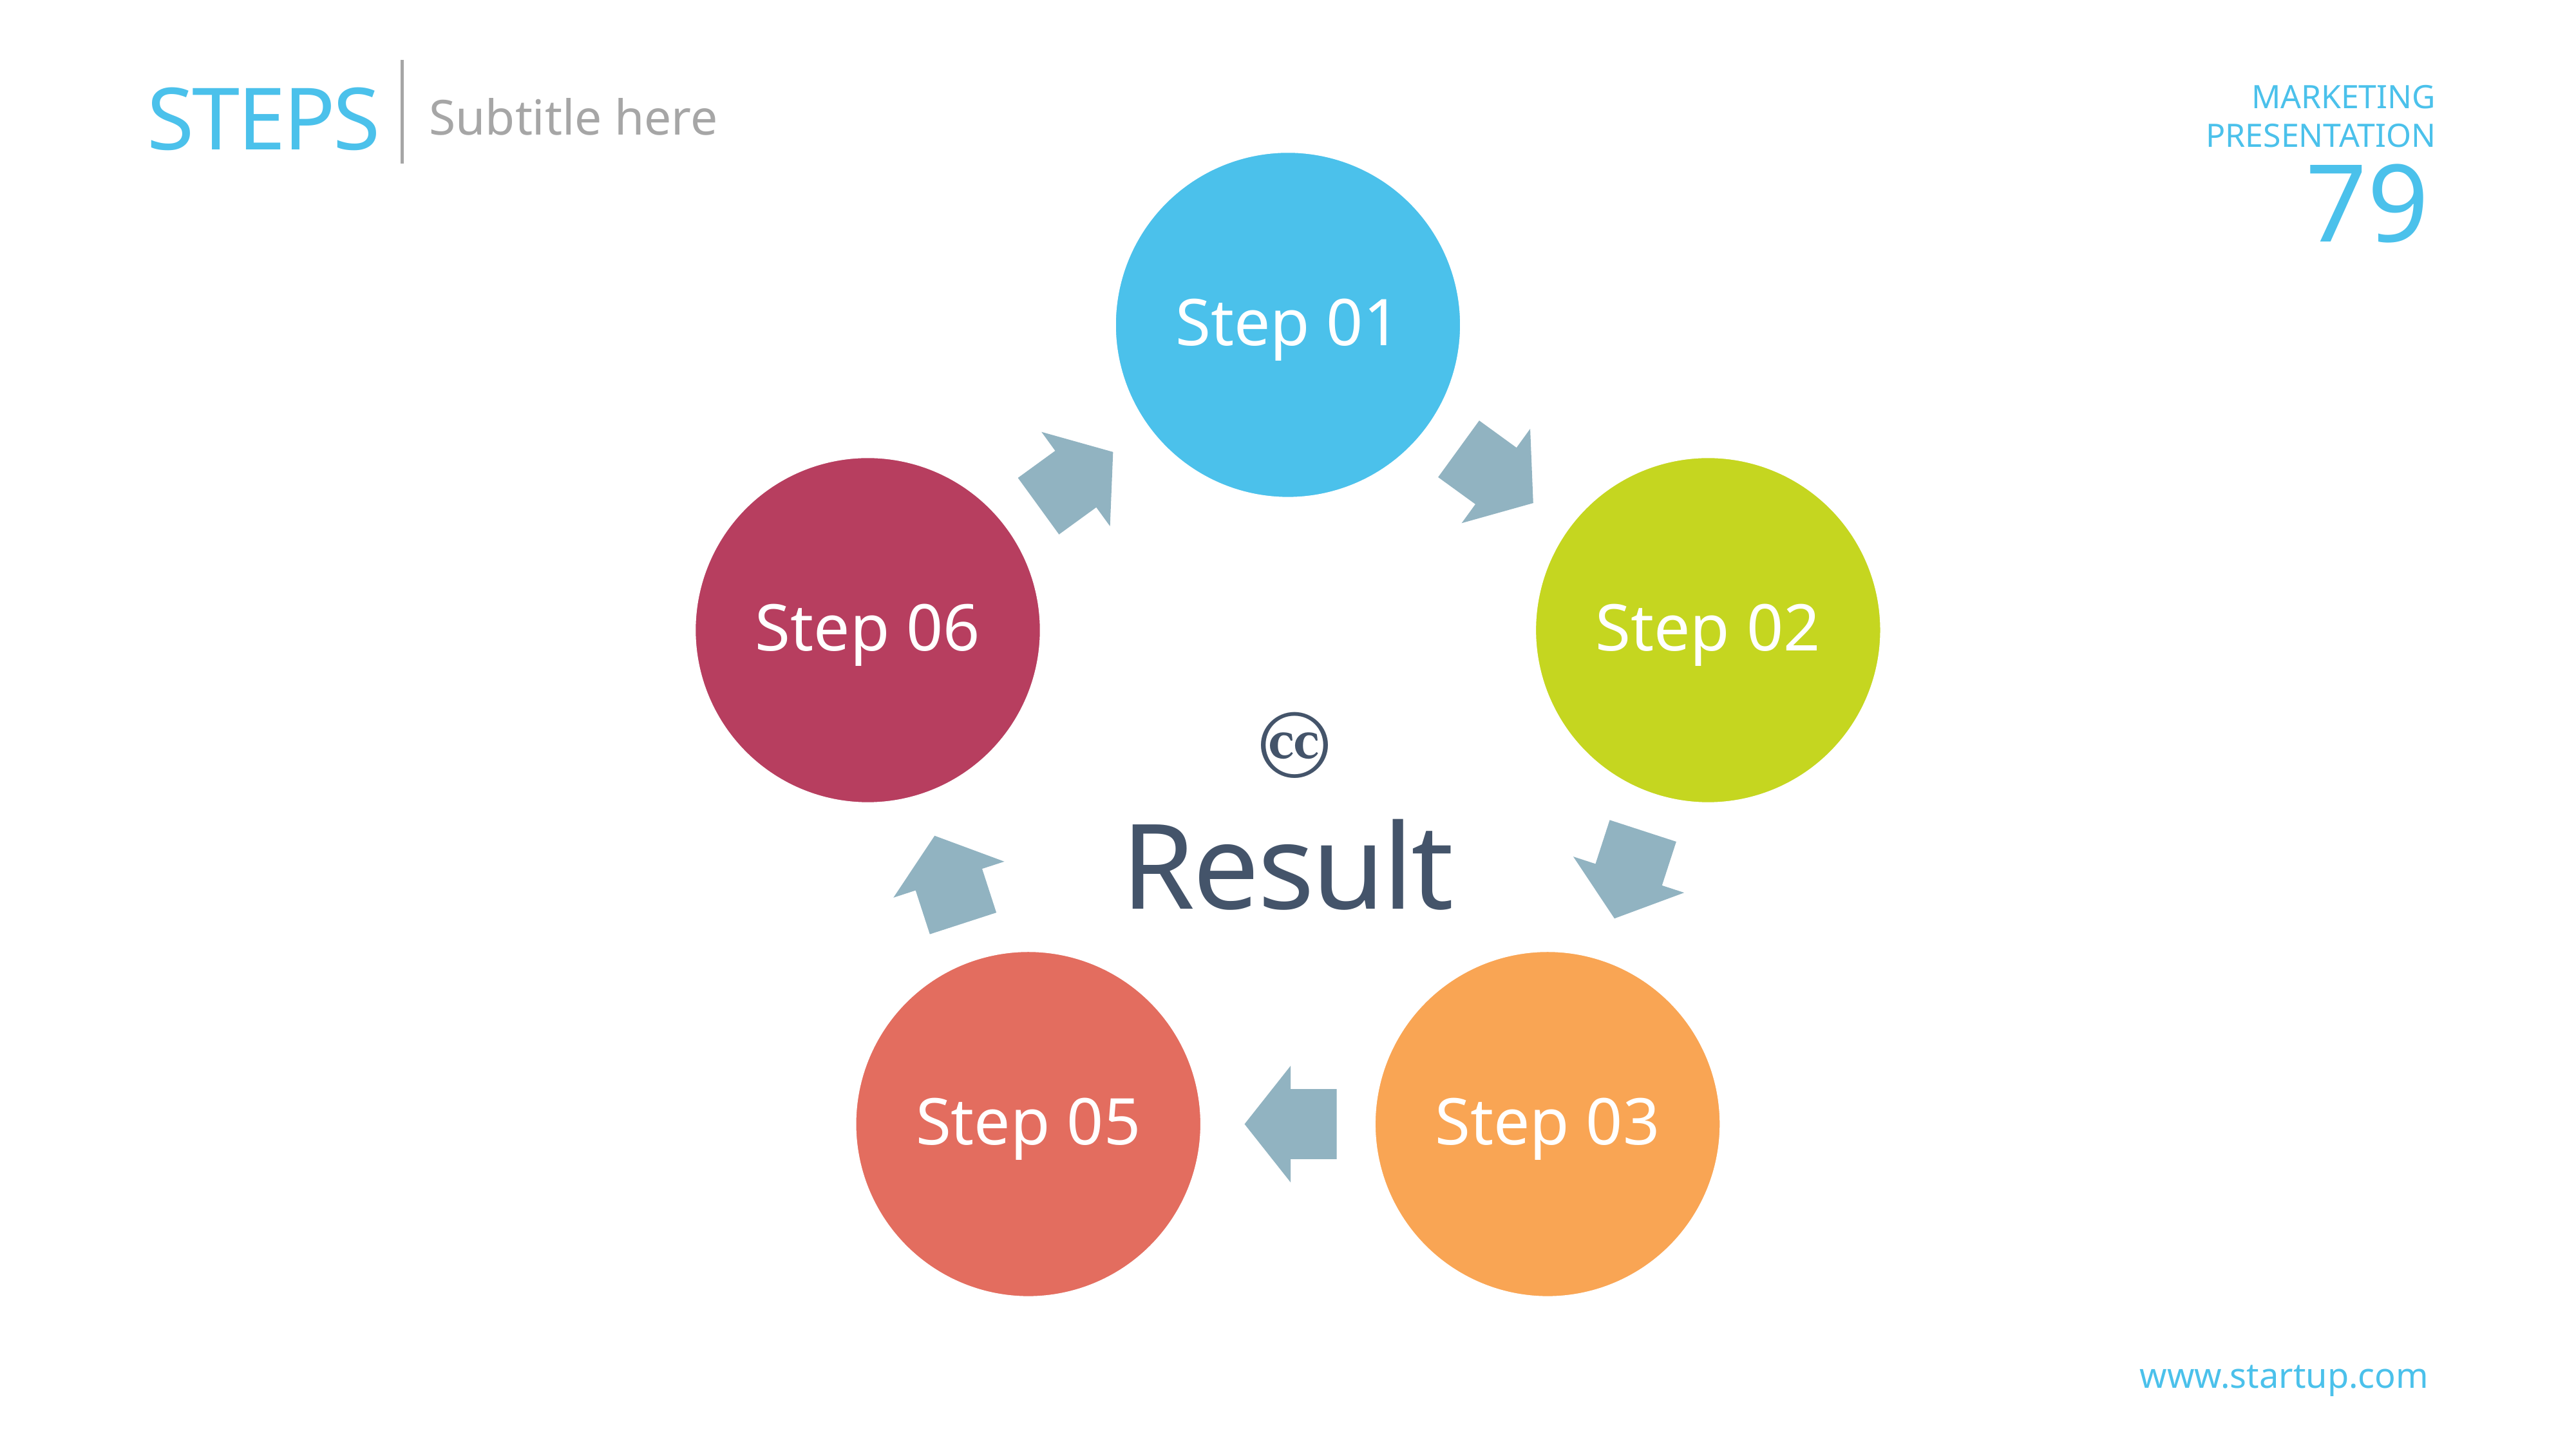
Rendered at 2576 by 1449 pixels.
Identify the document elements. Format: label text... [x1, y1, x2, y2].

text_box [429, 152, 2147, 1297]
text_box Subtitle here [419, 81, 728, 149]
text_box STEPS [147, 63, 381, 167]
